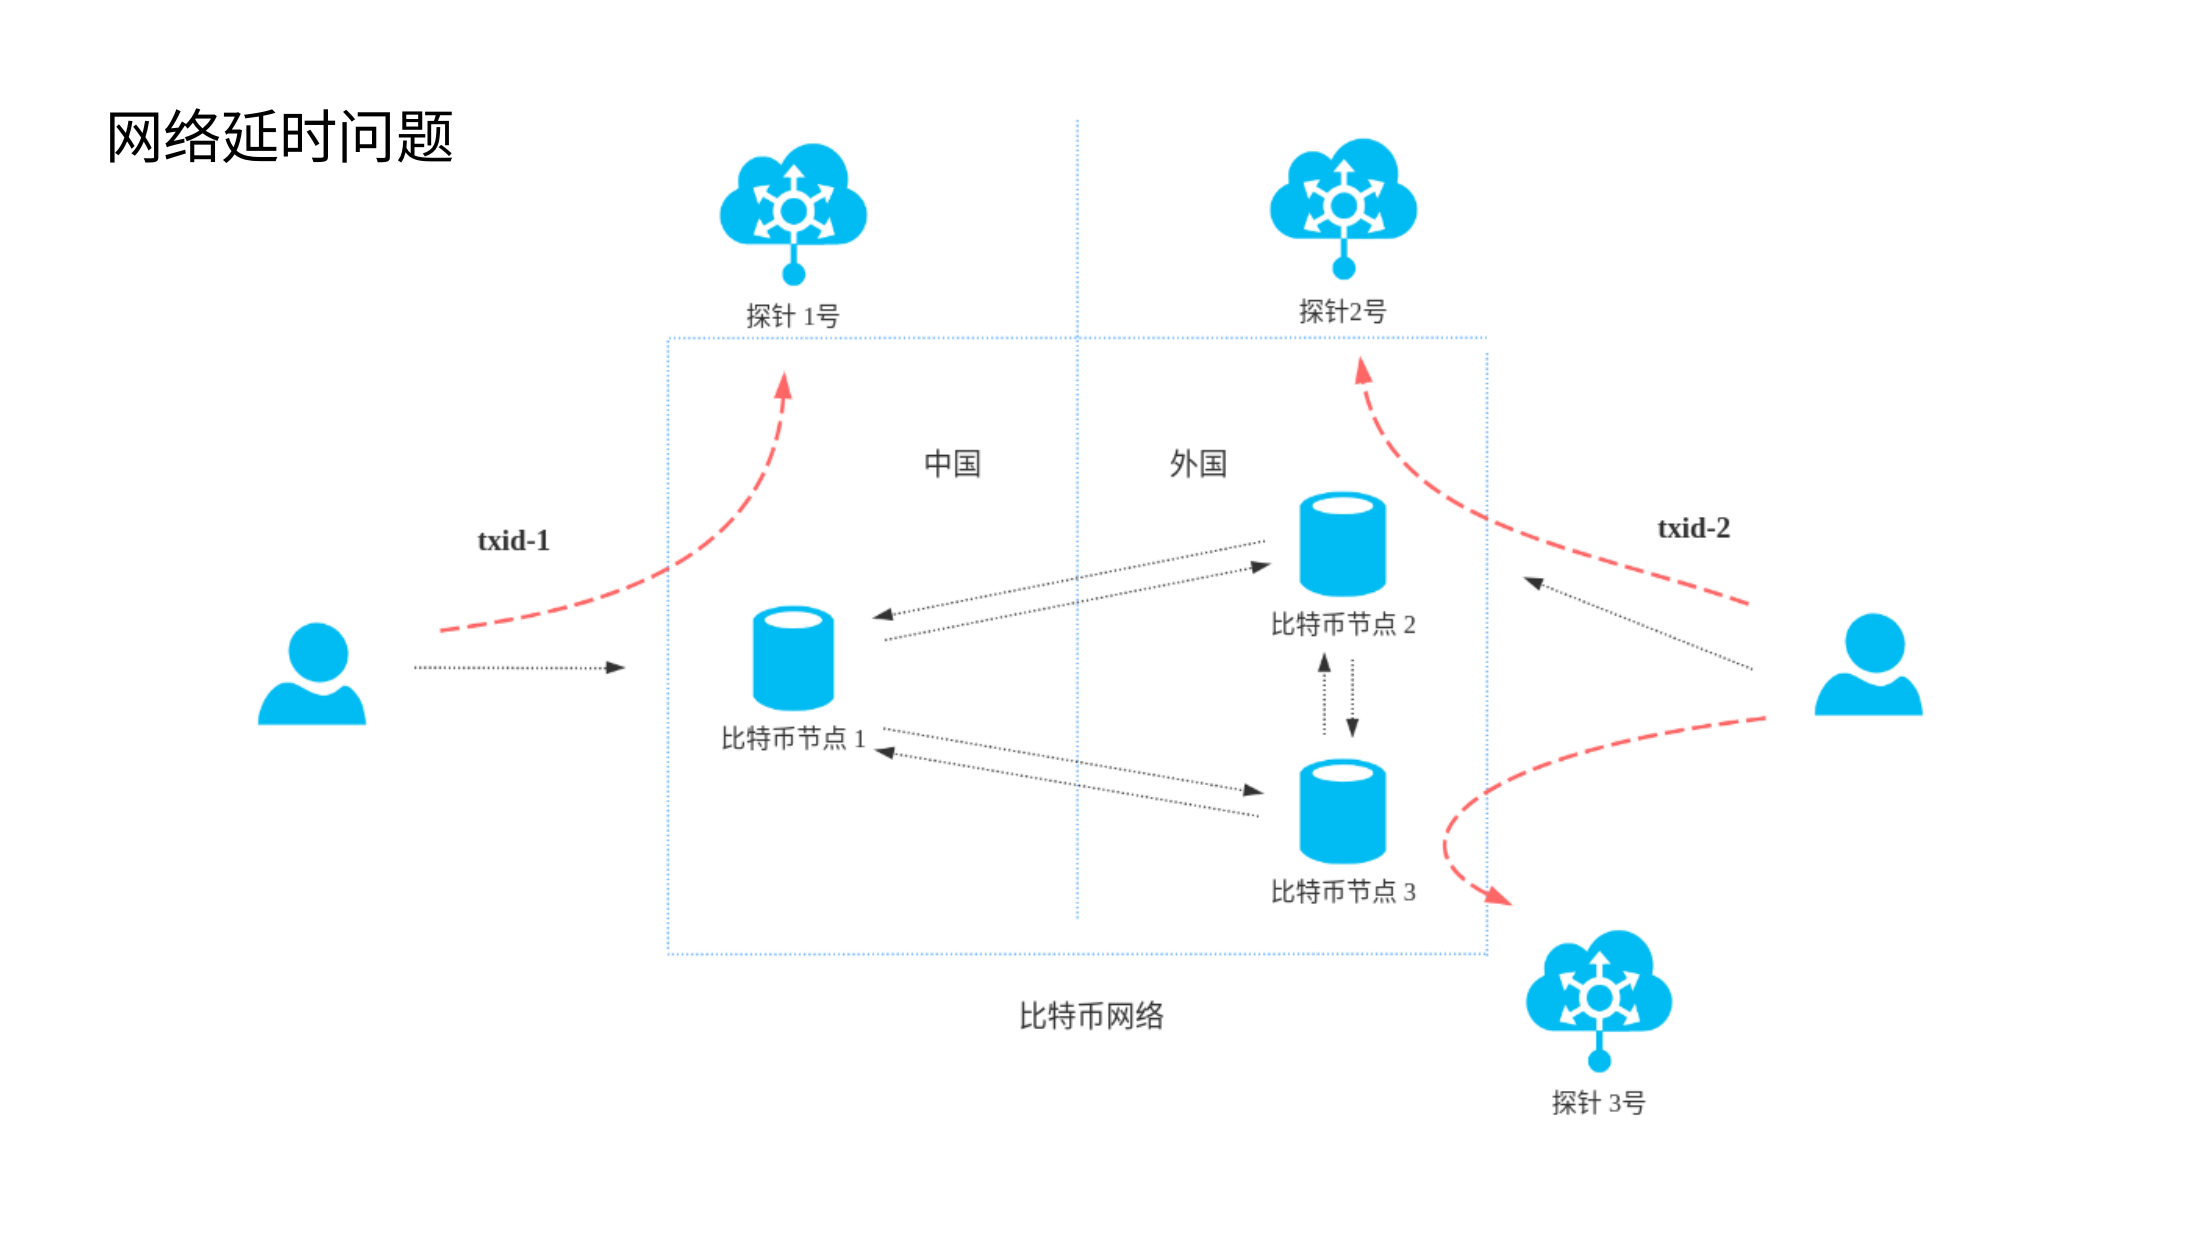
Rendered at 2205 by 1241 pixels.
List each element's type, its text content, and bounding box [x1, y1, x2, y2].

text_box 网络延时问题 [94, 89, 185, 181]
picture [185, 89, 1995, 1151]
